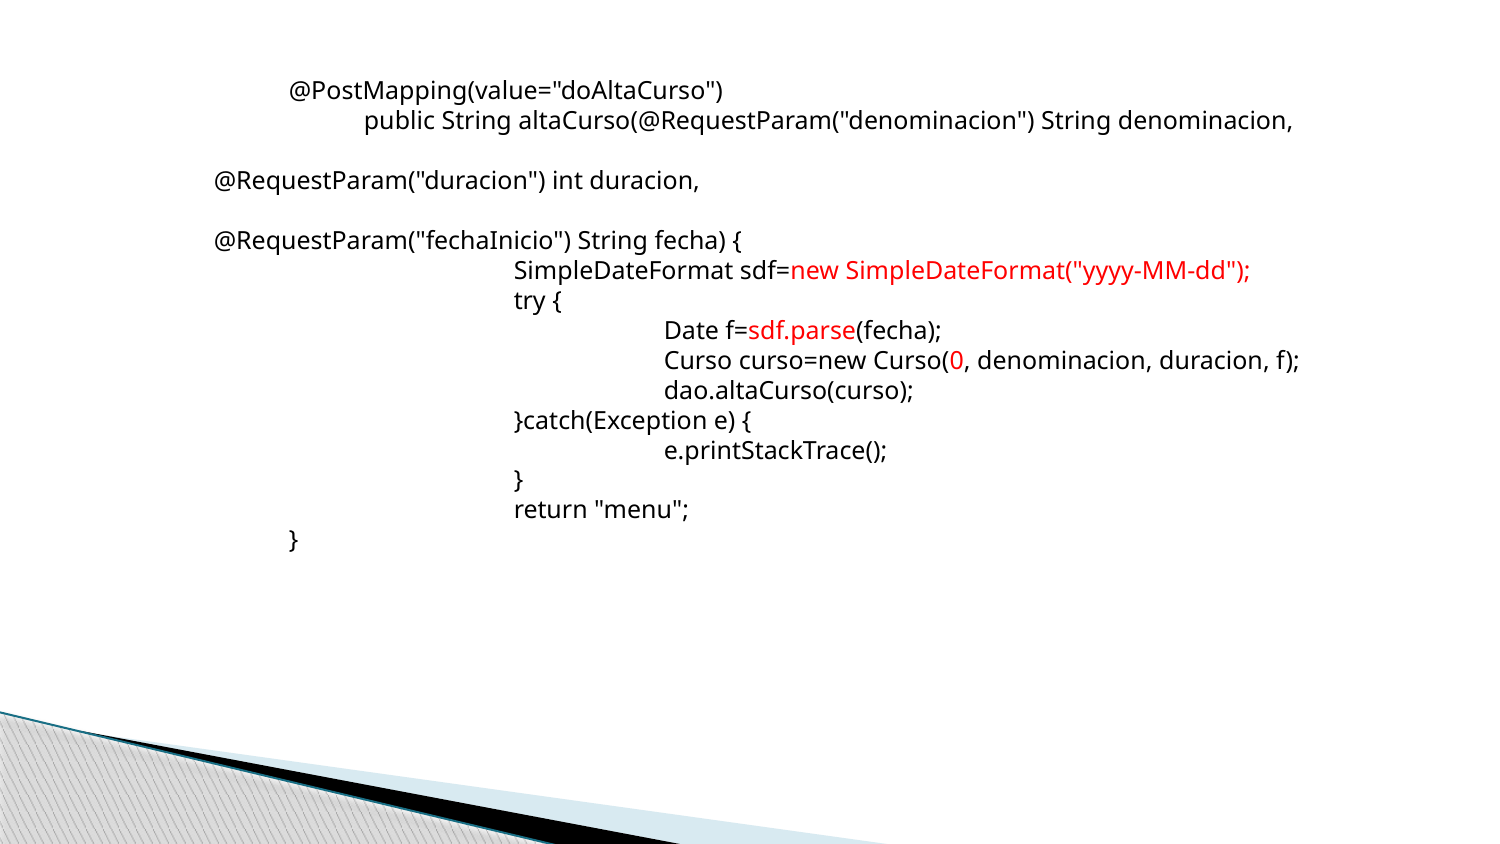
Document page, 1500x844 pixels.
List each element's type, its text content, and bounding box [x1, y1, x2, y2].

text_box @PostMapping(value="doAltaCurso") public String altaCurso(@RequestParam("denominacion") String denominacion, @RequestParam("duracion") int duracion, @RequestParam("fechaInicio") String fecha) { SimpleDateFormat sdf=new SimpleDateFormat("yyyy-MM-dd"); try { Date f=sdf.parse(fecha); Curso curso=new Curso(0, denominacion, duracion, f); dao.altaCurso(curso); }catch(Exception e) { e.printStackTrace(); } return "menu"; } [123, 67, 1341, 562]
